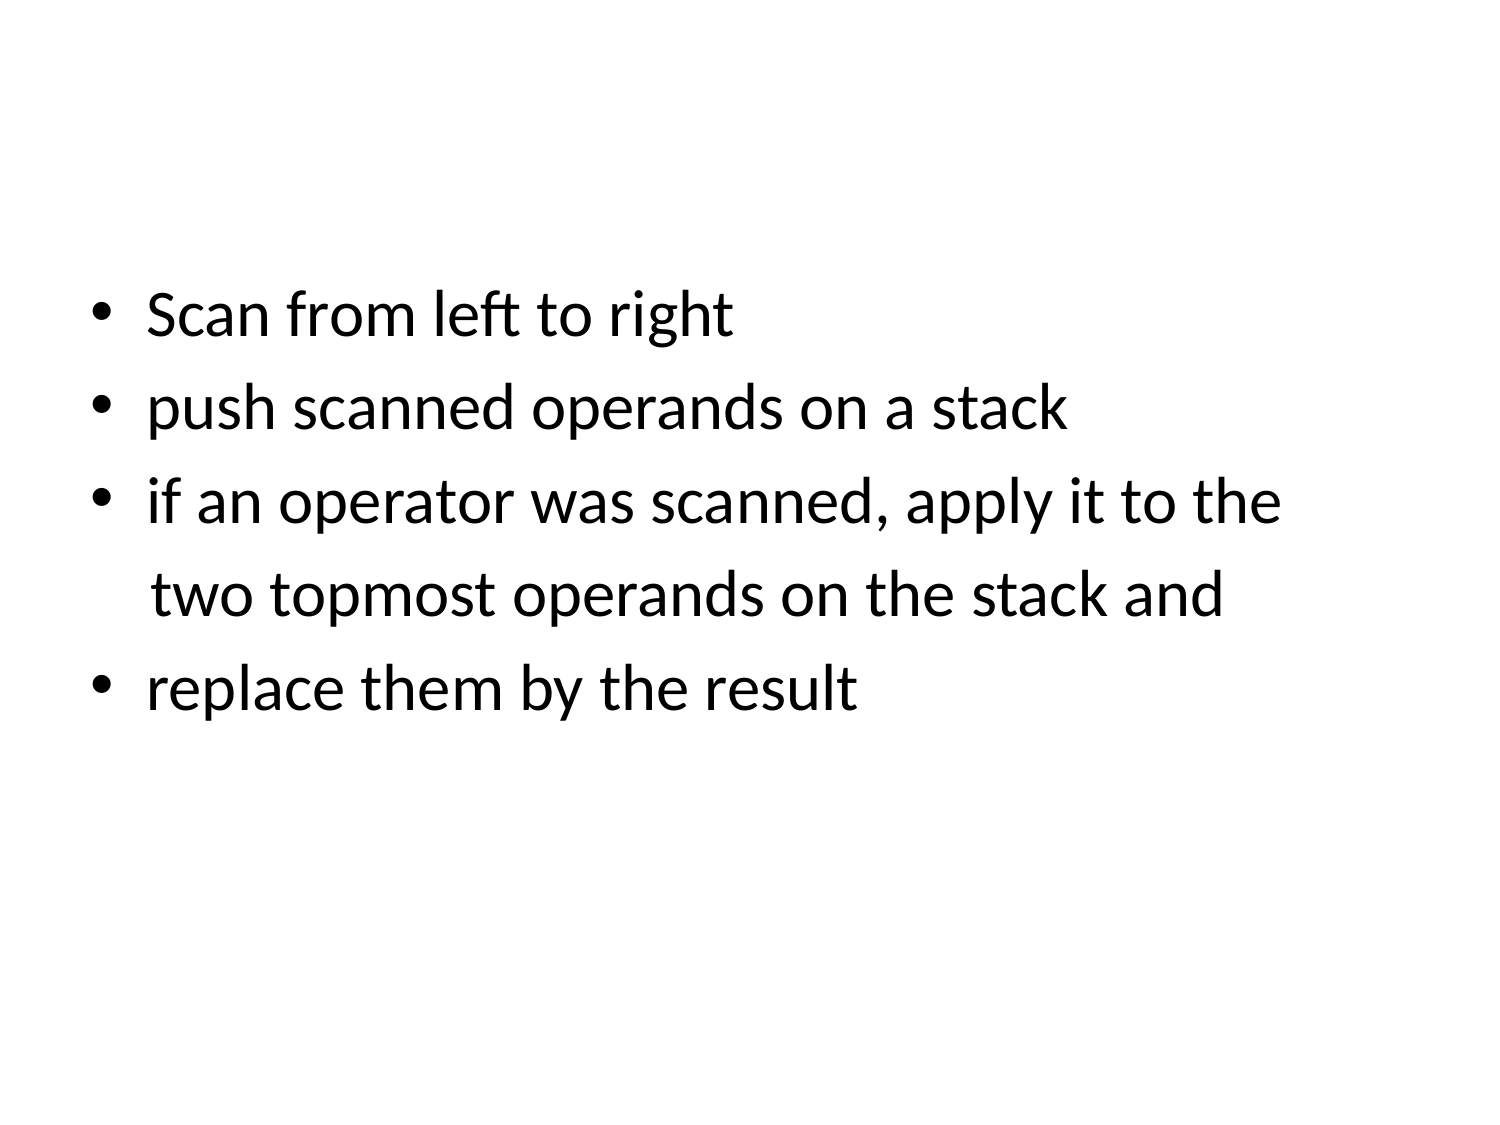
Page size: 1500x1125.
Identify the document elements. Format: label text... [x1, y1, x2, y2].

list Scan from left to right push scanned operands on a stack if an operator was scanned, apply it to the two topmost operands on the stack and replace them by the result [75, 262, 1425, 1005]
